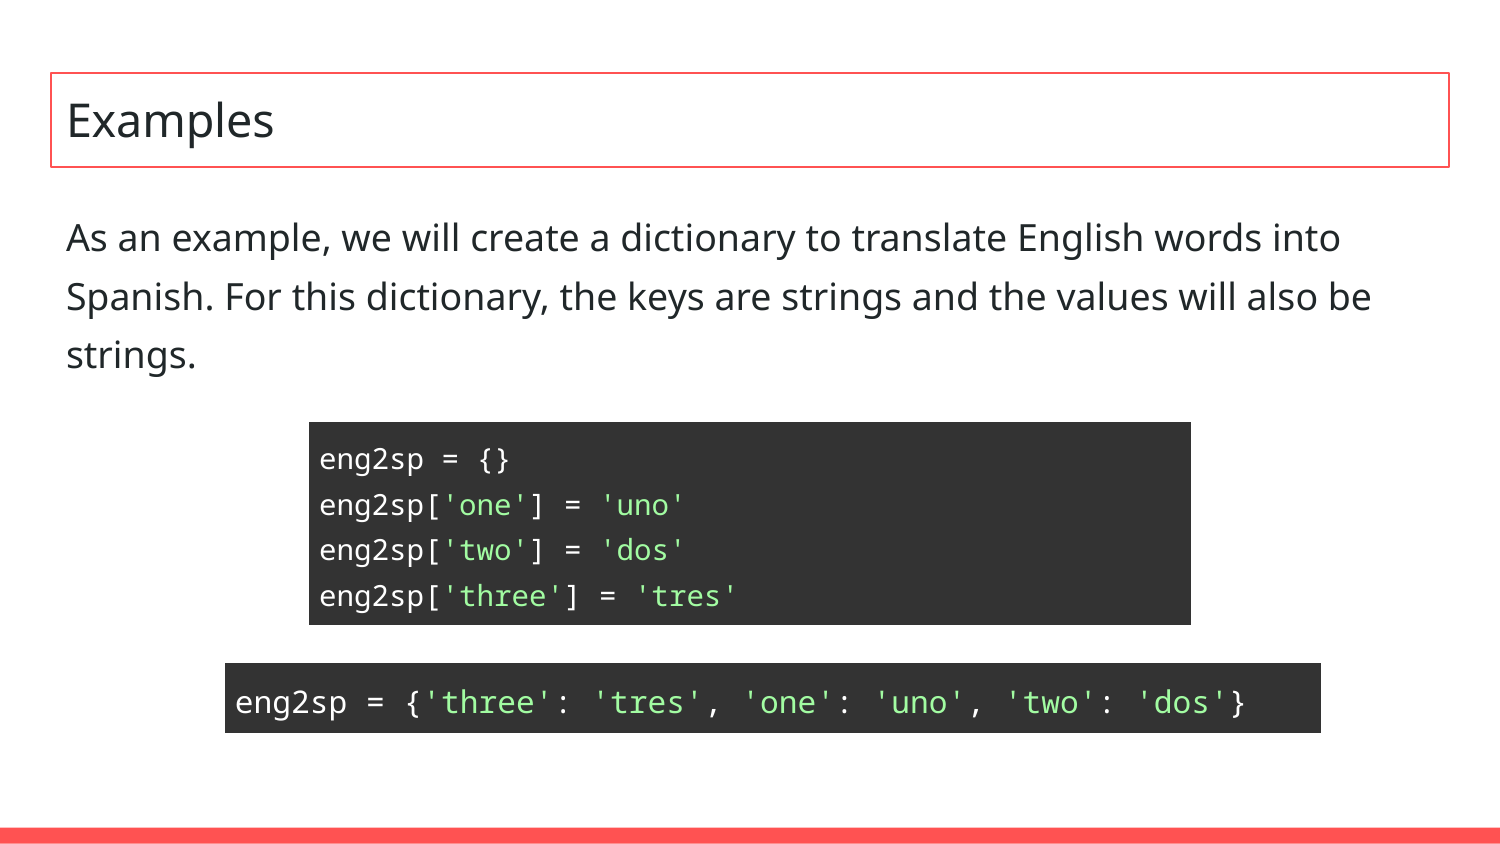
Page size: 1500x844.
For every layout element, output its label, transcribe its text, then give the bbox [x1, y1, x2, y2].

list As an example, we will create a dictionary to translate English words into Spanish. For this dictionary, the keys are strings and the values will also be strings. [51, 189, 1449, 750]
title Examples [50, 72, 1450, 168]
table_header eng2sp = {} eng2sp['one'] = 'uno' eng2sp['two'] = 'dos' eng2sp['three'] = 'tres' [309, 422, 1191, 625]
table_header eng2sp = {'three': 'tres', 'one': 'uno', 'two': 'dos'} [225, 663, 1321, 733]
